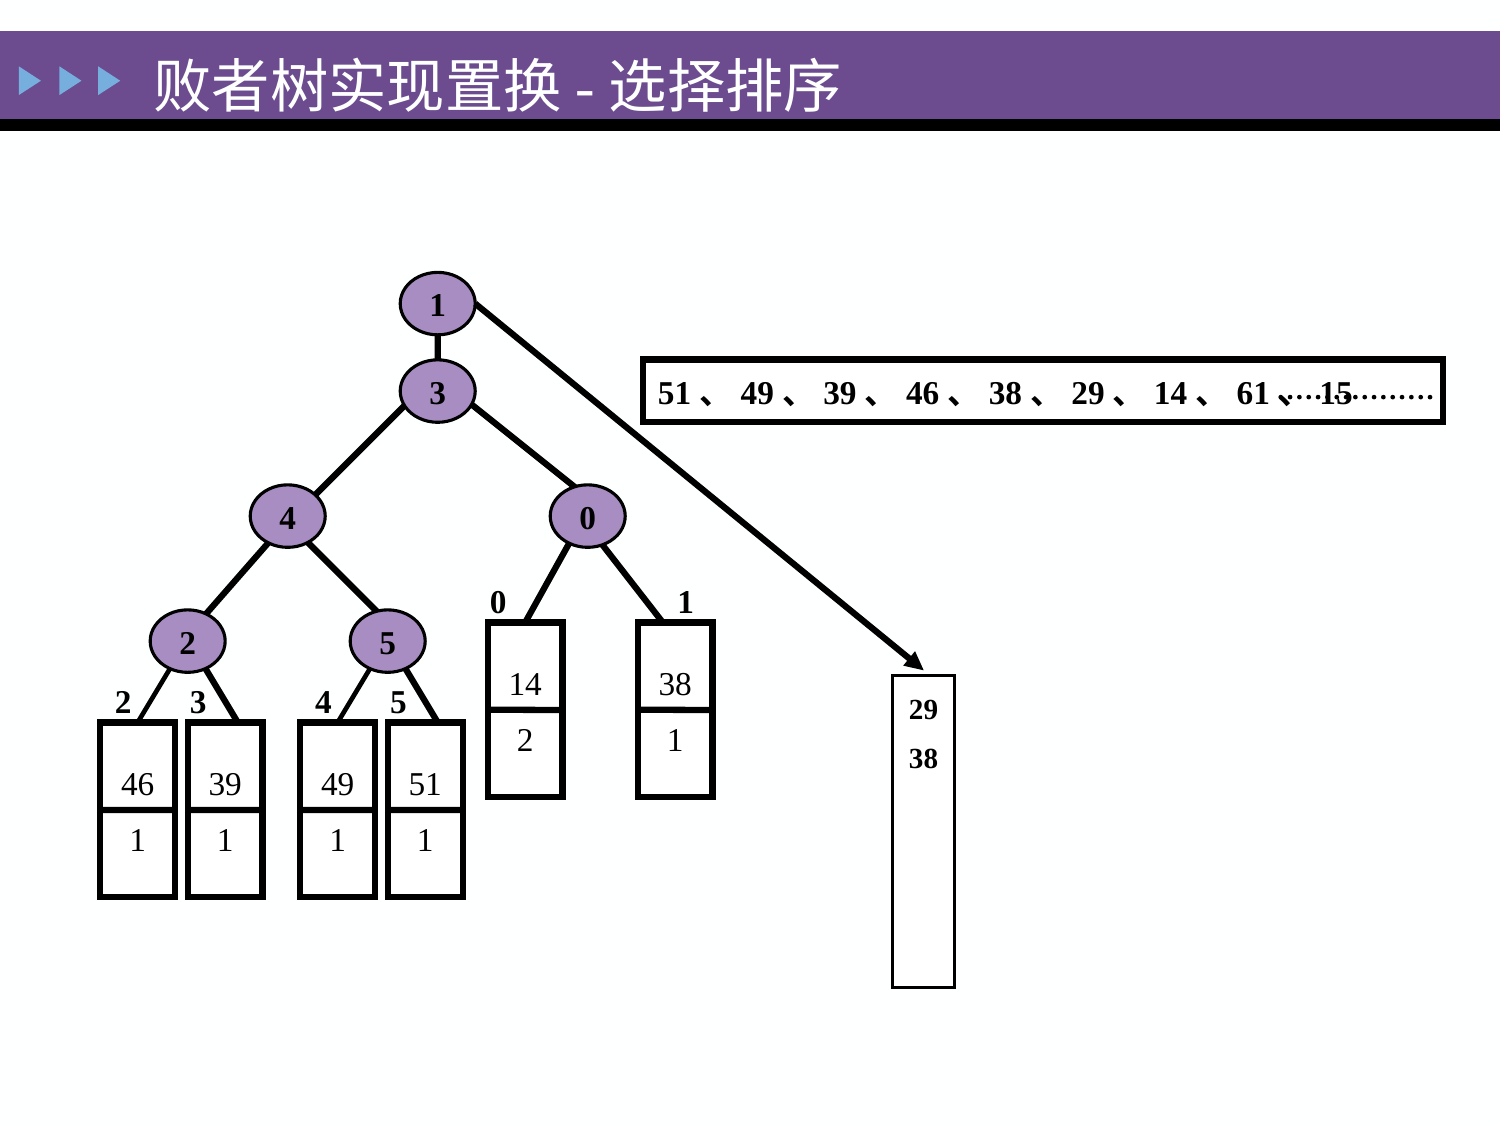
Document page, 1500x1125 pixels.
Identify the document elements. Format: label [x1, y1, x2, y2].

text_box [139, 24, 936, 112]
text_box [892, 675, 955, 988]
text_box [100, 272, 1444, 898]
